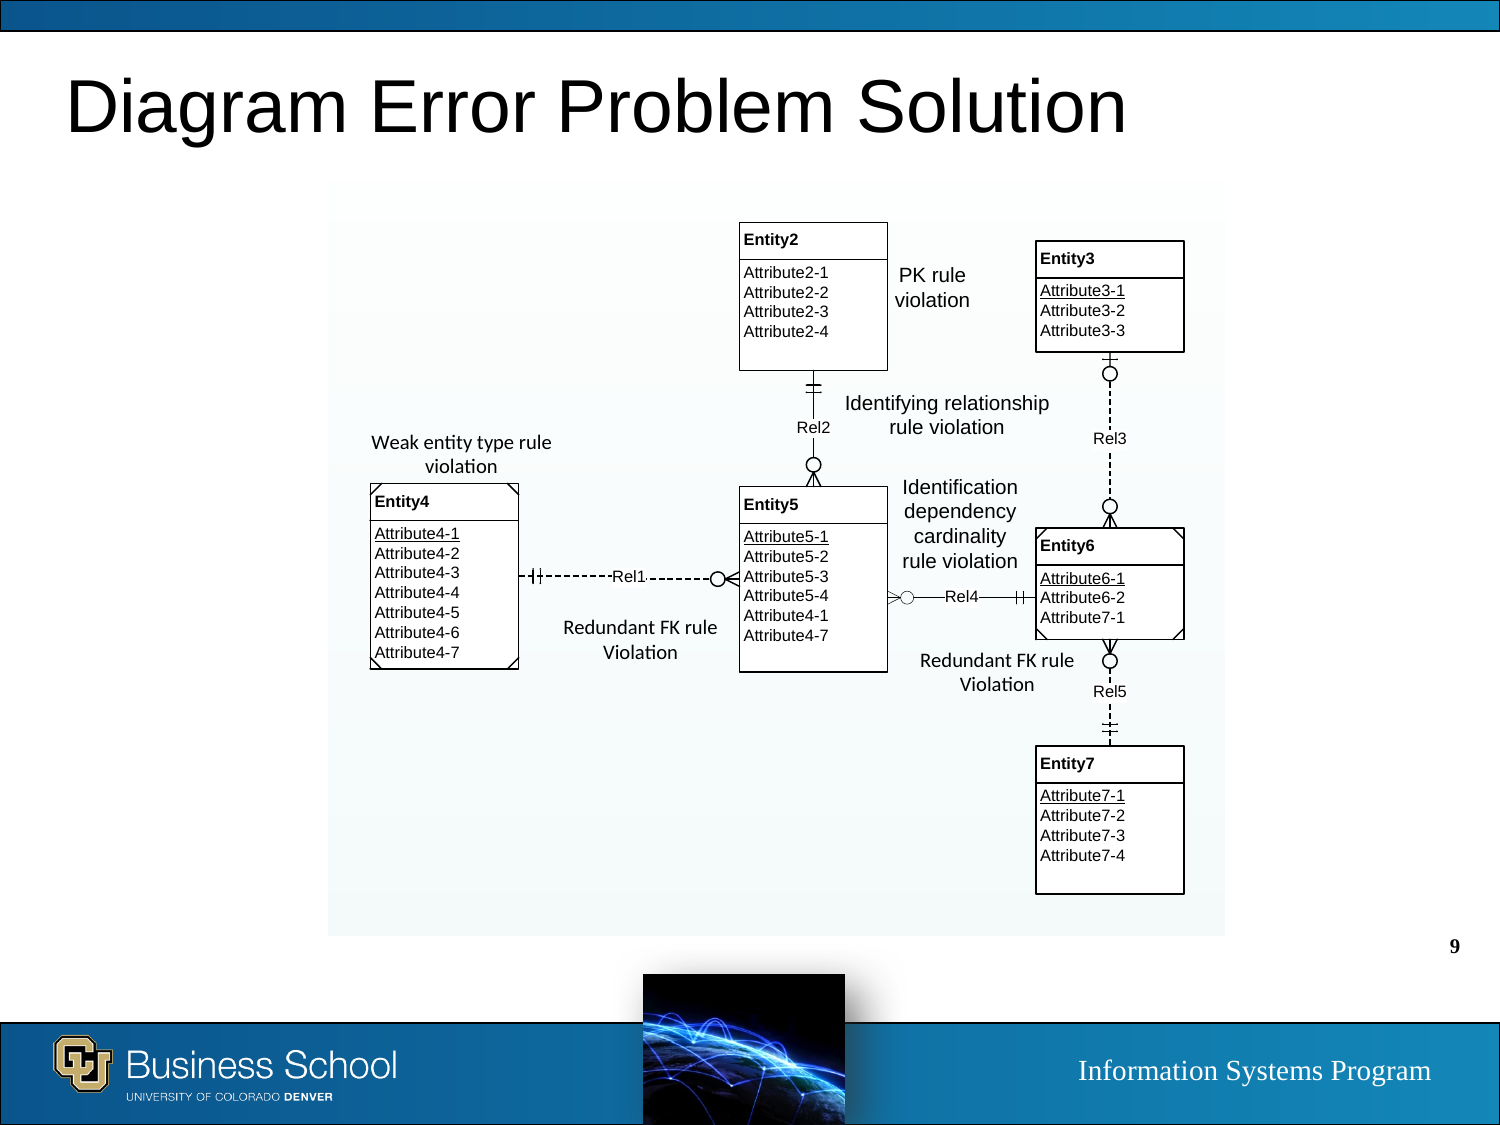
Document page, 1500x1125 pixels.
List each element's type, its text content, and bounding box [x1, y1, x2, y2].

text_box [327, 181, 1226, 936]
title Diagram Error Problem Solution [49, 49, 1426, 163]
picture [53, 1034, 396, 1101]
text_box [0, 0, 1288, 8]
picture [643, 974, 845, 1125]
